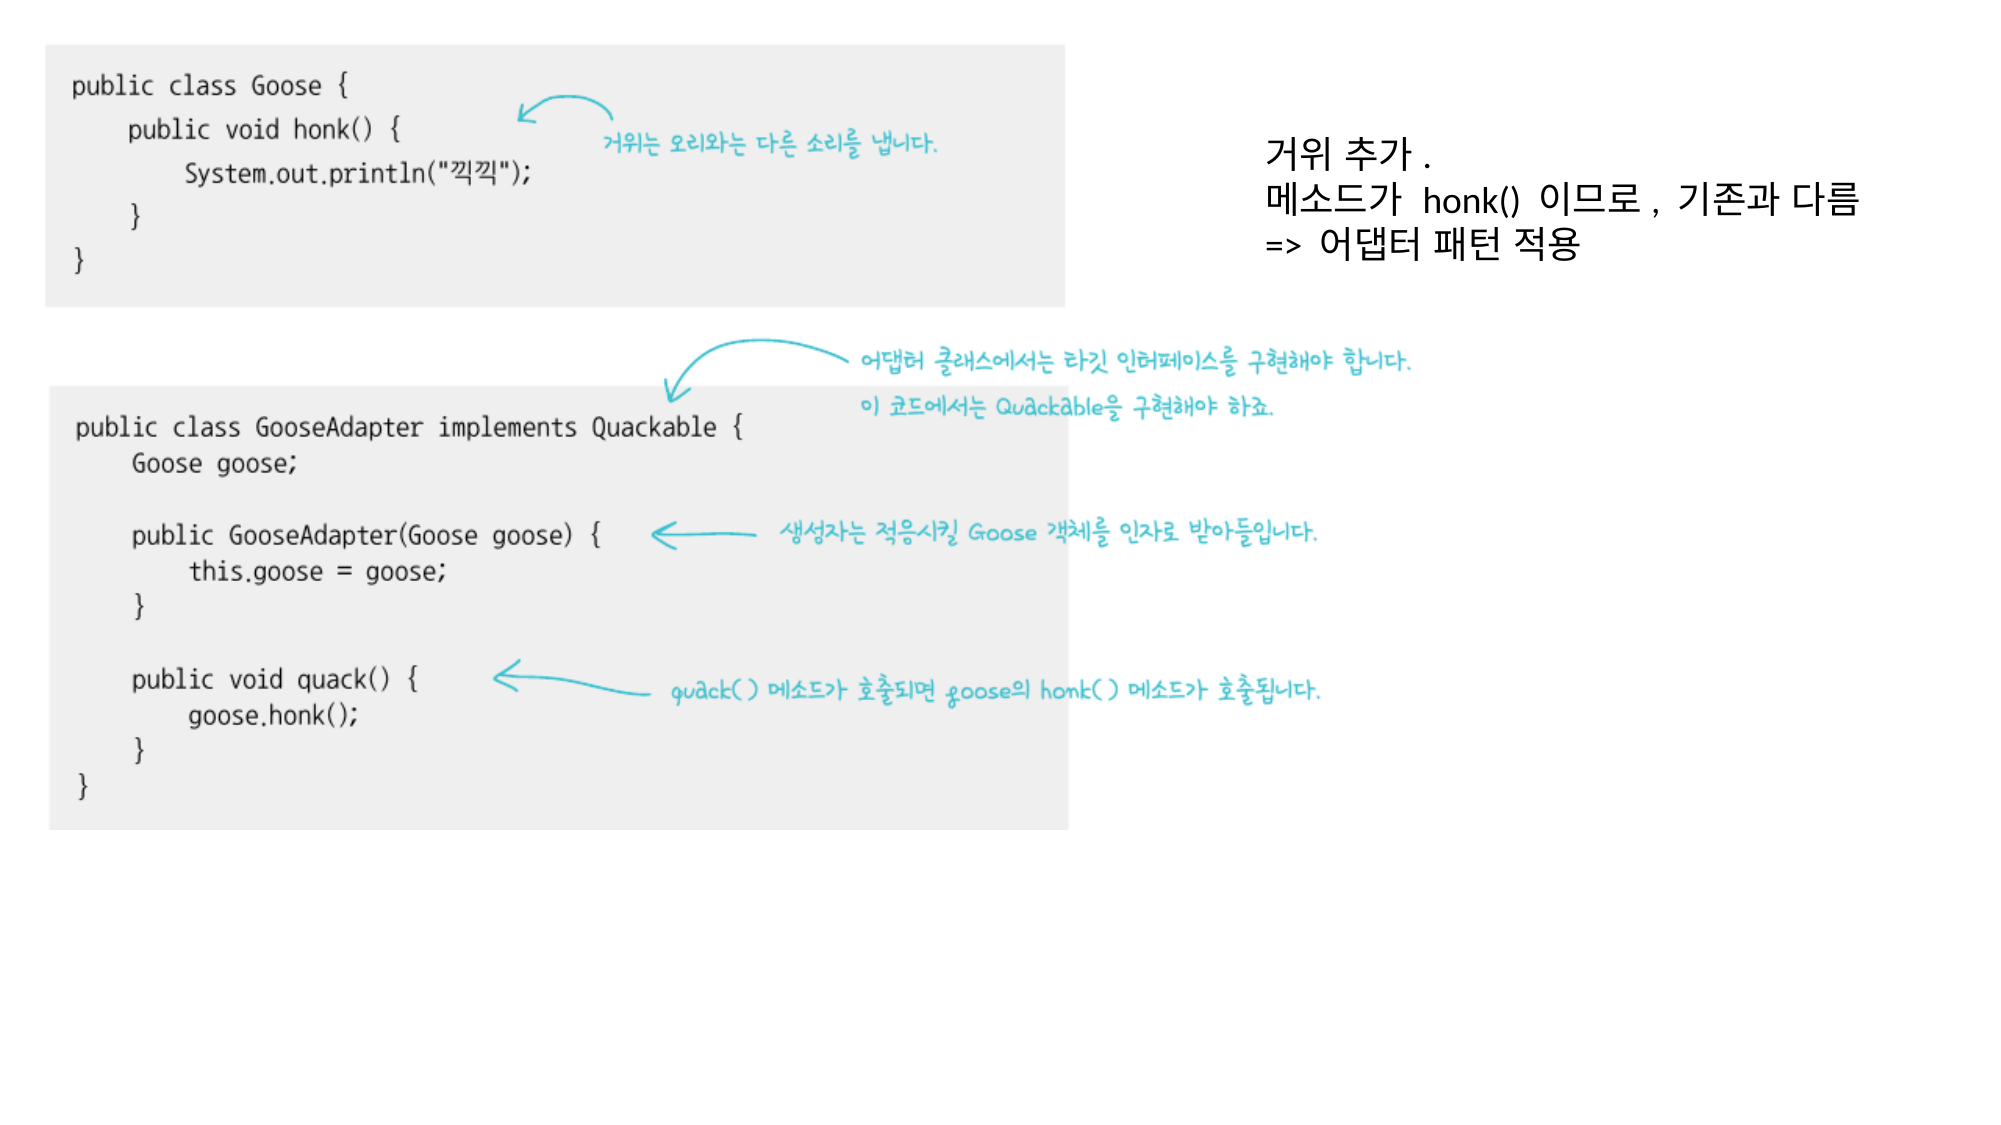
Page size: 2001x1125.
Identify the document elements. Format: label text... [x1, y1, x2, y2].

picture [43, 332, 1430, 831]
picture [43, 42, 1070, 316]
text_box 거위 추가. 메소드가 honk() 이므로, 기존과 다름 => 어댑터 패턴 적용 [1250, 123, 1876, 274]
